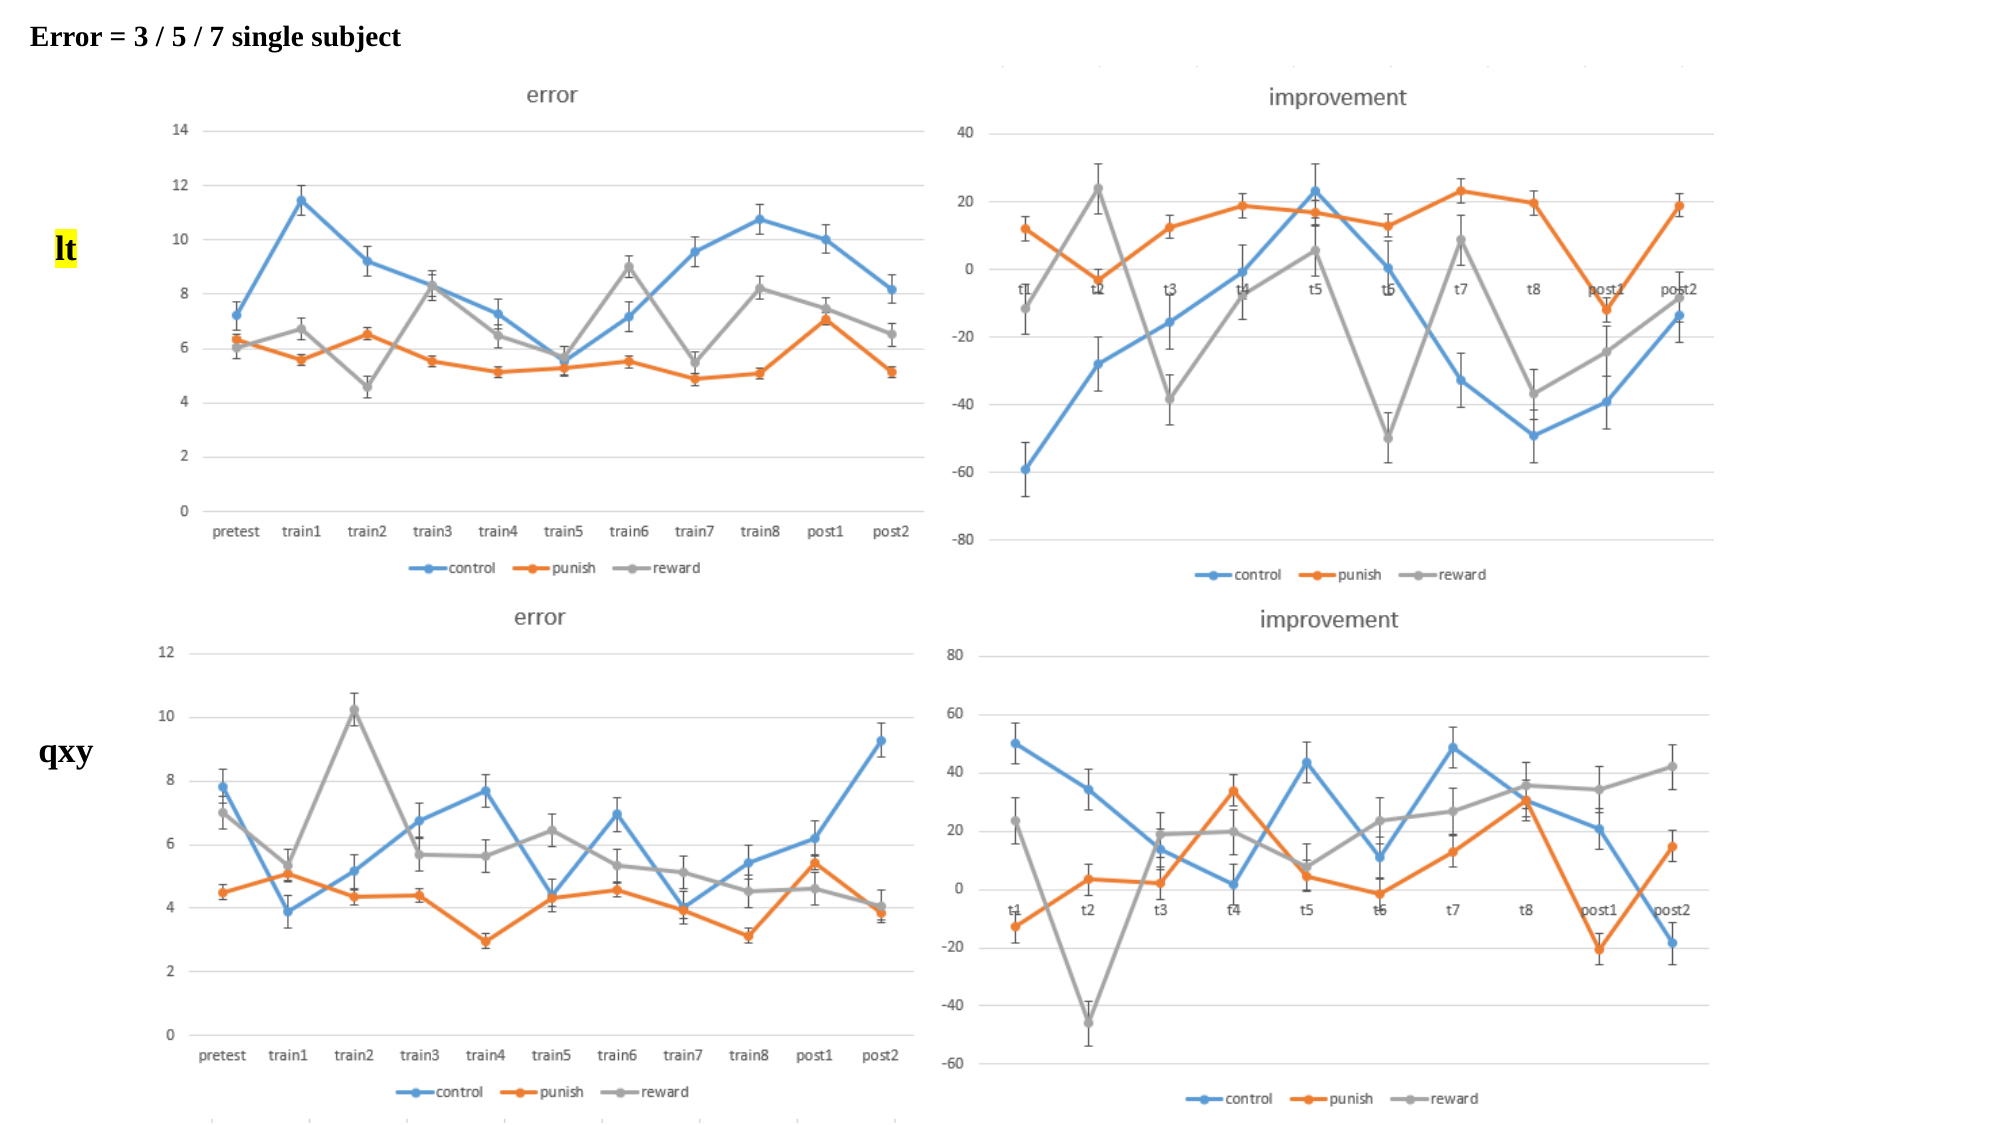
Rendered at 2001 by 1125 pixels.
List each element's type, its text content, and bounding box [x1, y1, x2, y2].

picture [156, 595, 1714, 1123]
text_box qxy [0, 724, 133, 778]
subtitle Error = 3 / 5 / 7 single subject [0, 13, 432, 67]
picture [166, 66, 1714, 584]
text_box lt [0, 222, 133, 277]
